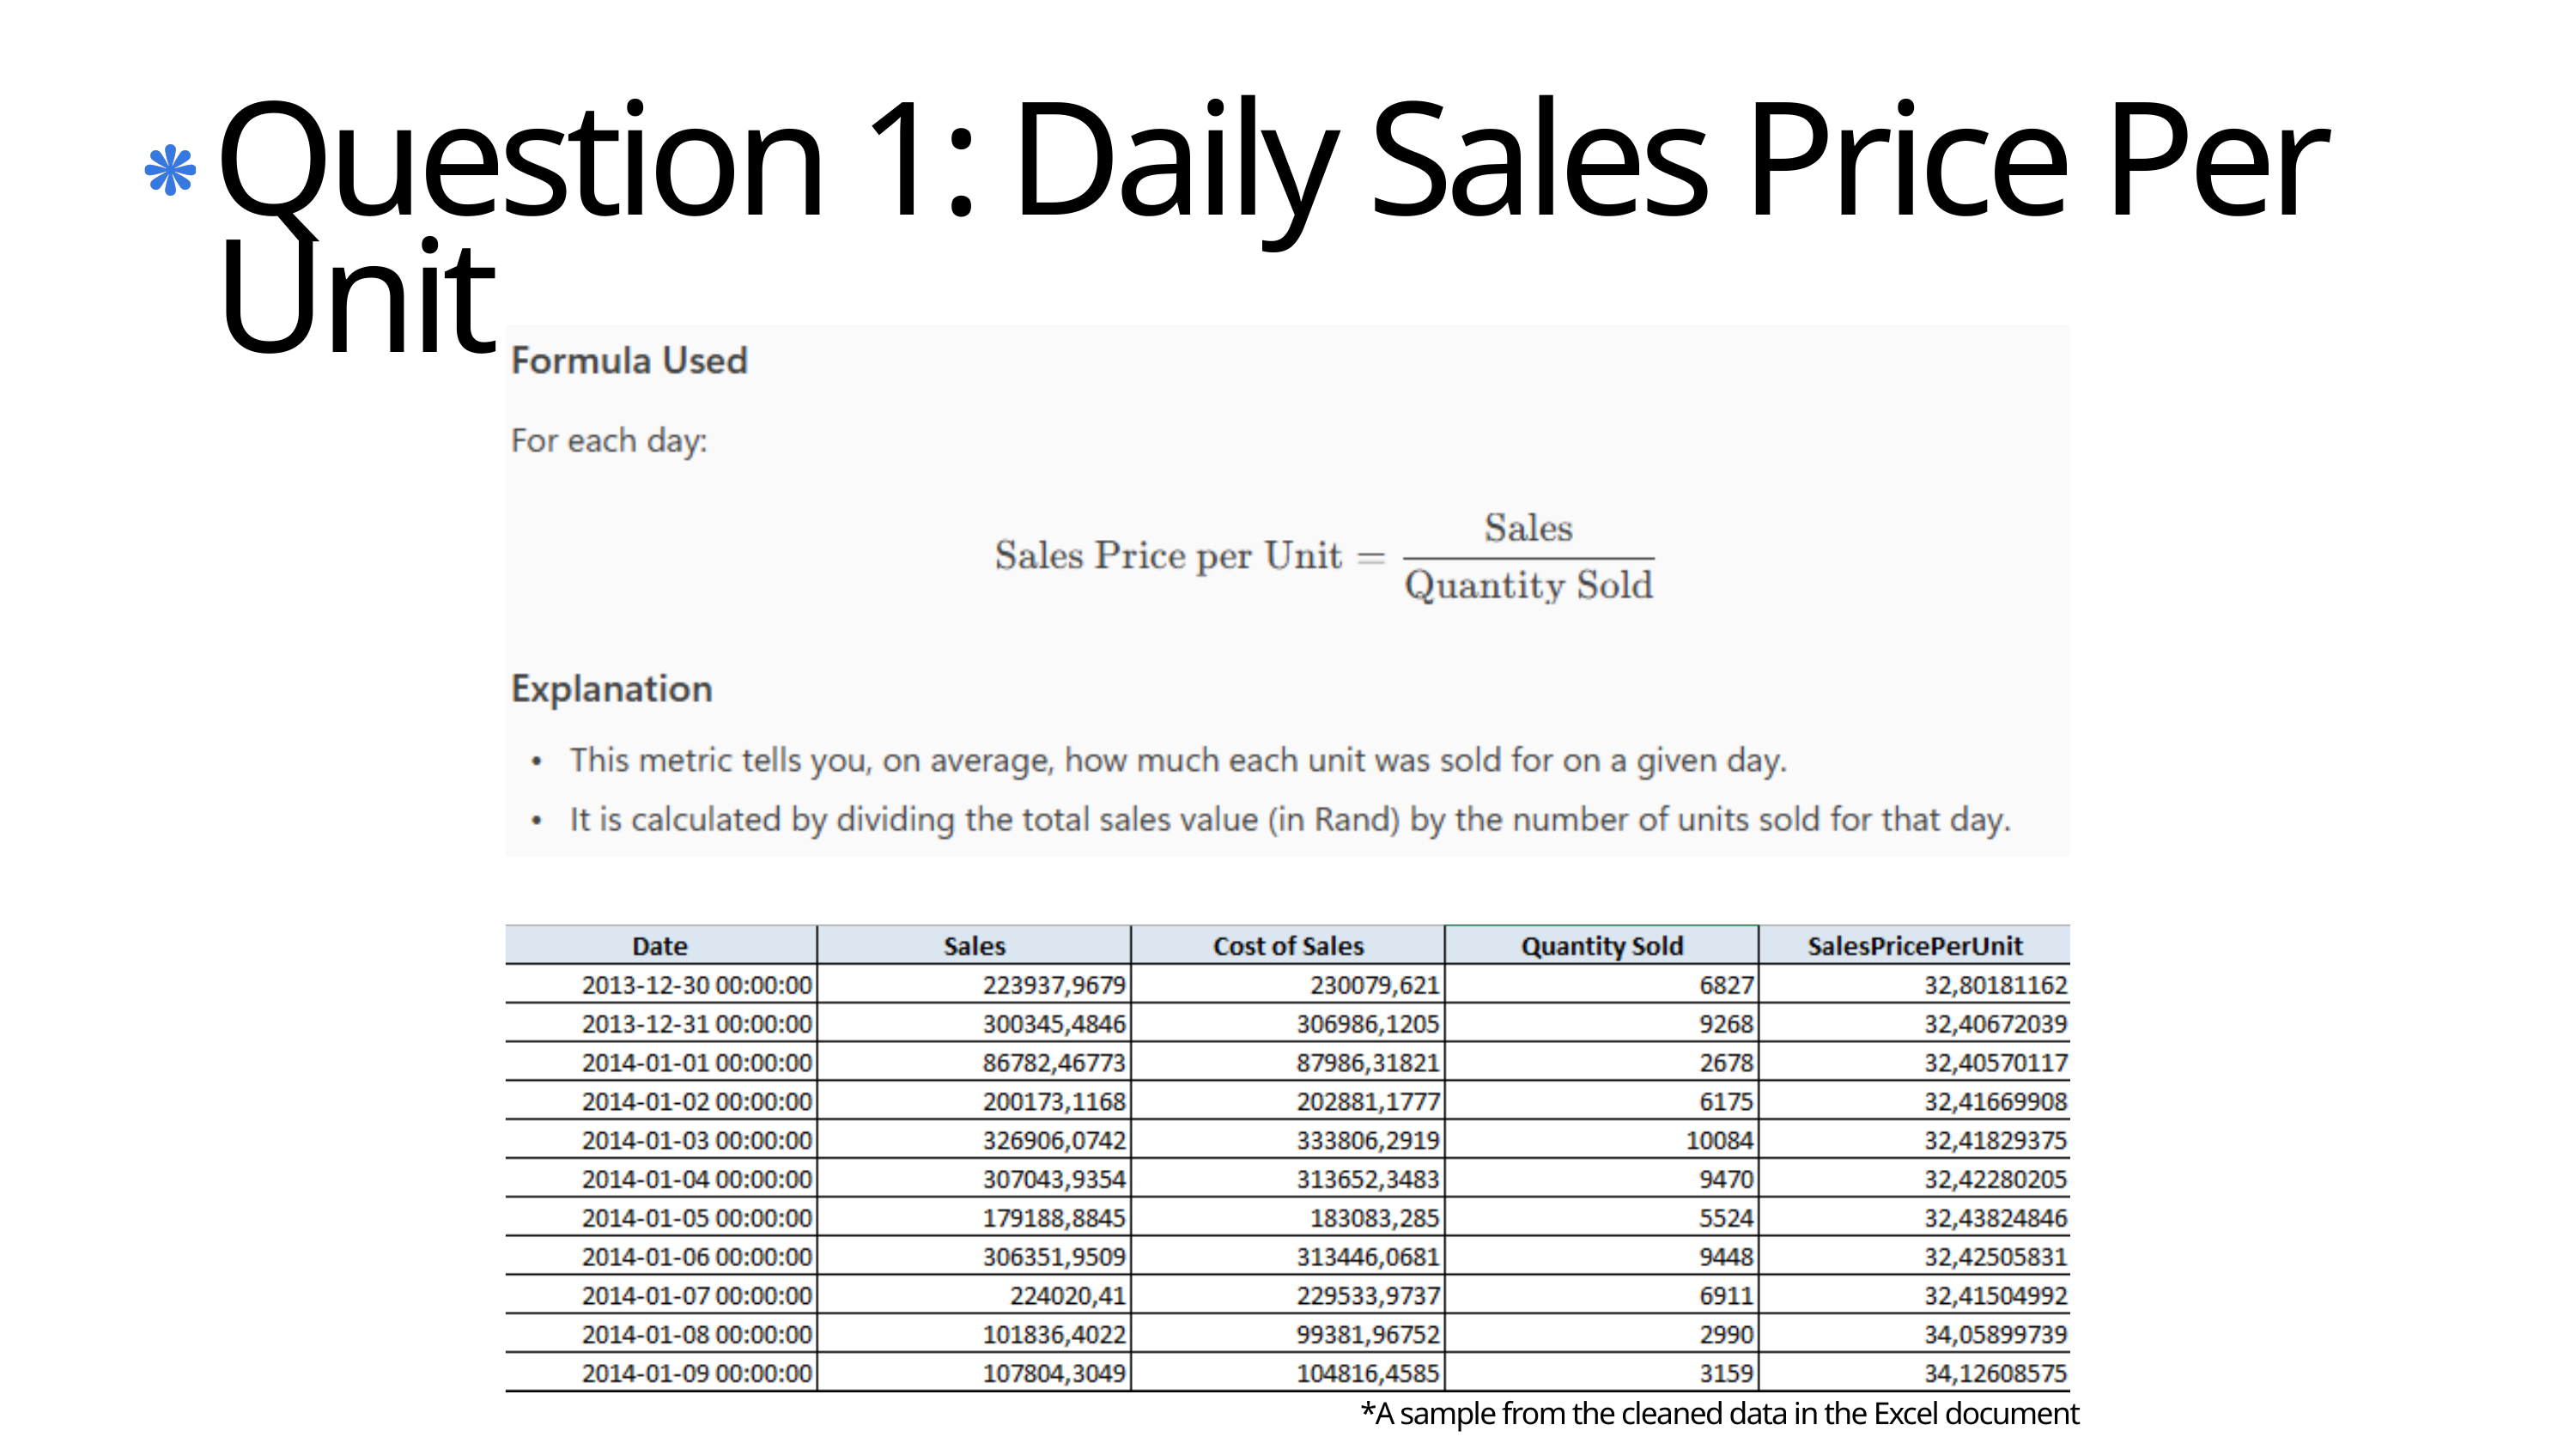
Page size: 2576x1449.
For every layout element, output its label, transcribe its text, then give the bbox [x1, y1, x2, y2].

text_box Question 1: Daily Sales Price Per Unit [212, 109, 2508, 384]
text_box *A sample from the cleaned data in the Excel document [1360, 1387, 2117, 1431]
text_box [505, 925, 2070, 1392]
text_box [144, 144, 197, 197]
text_box [505, 384, 2070, 857]
